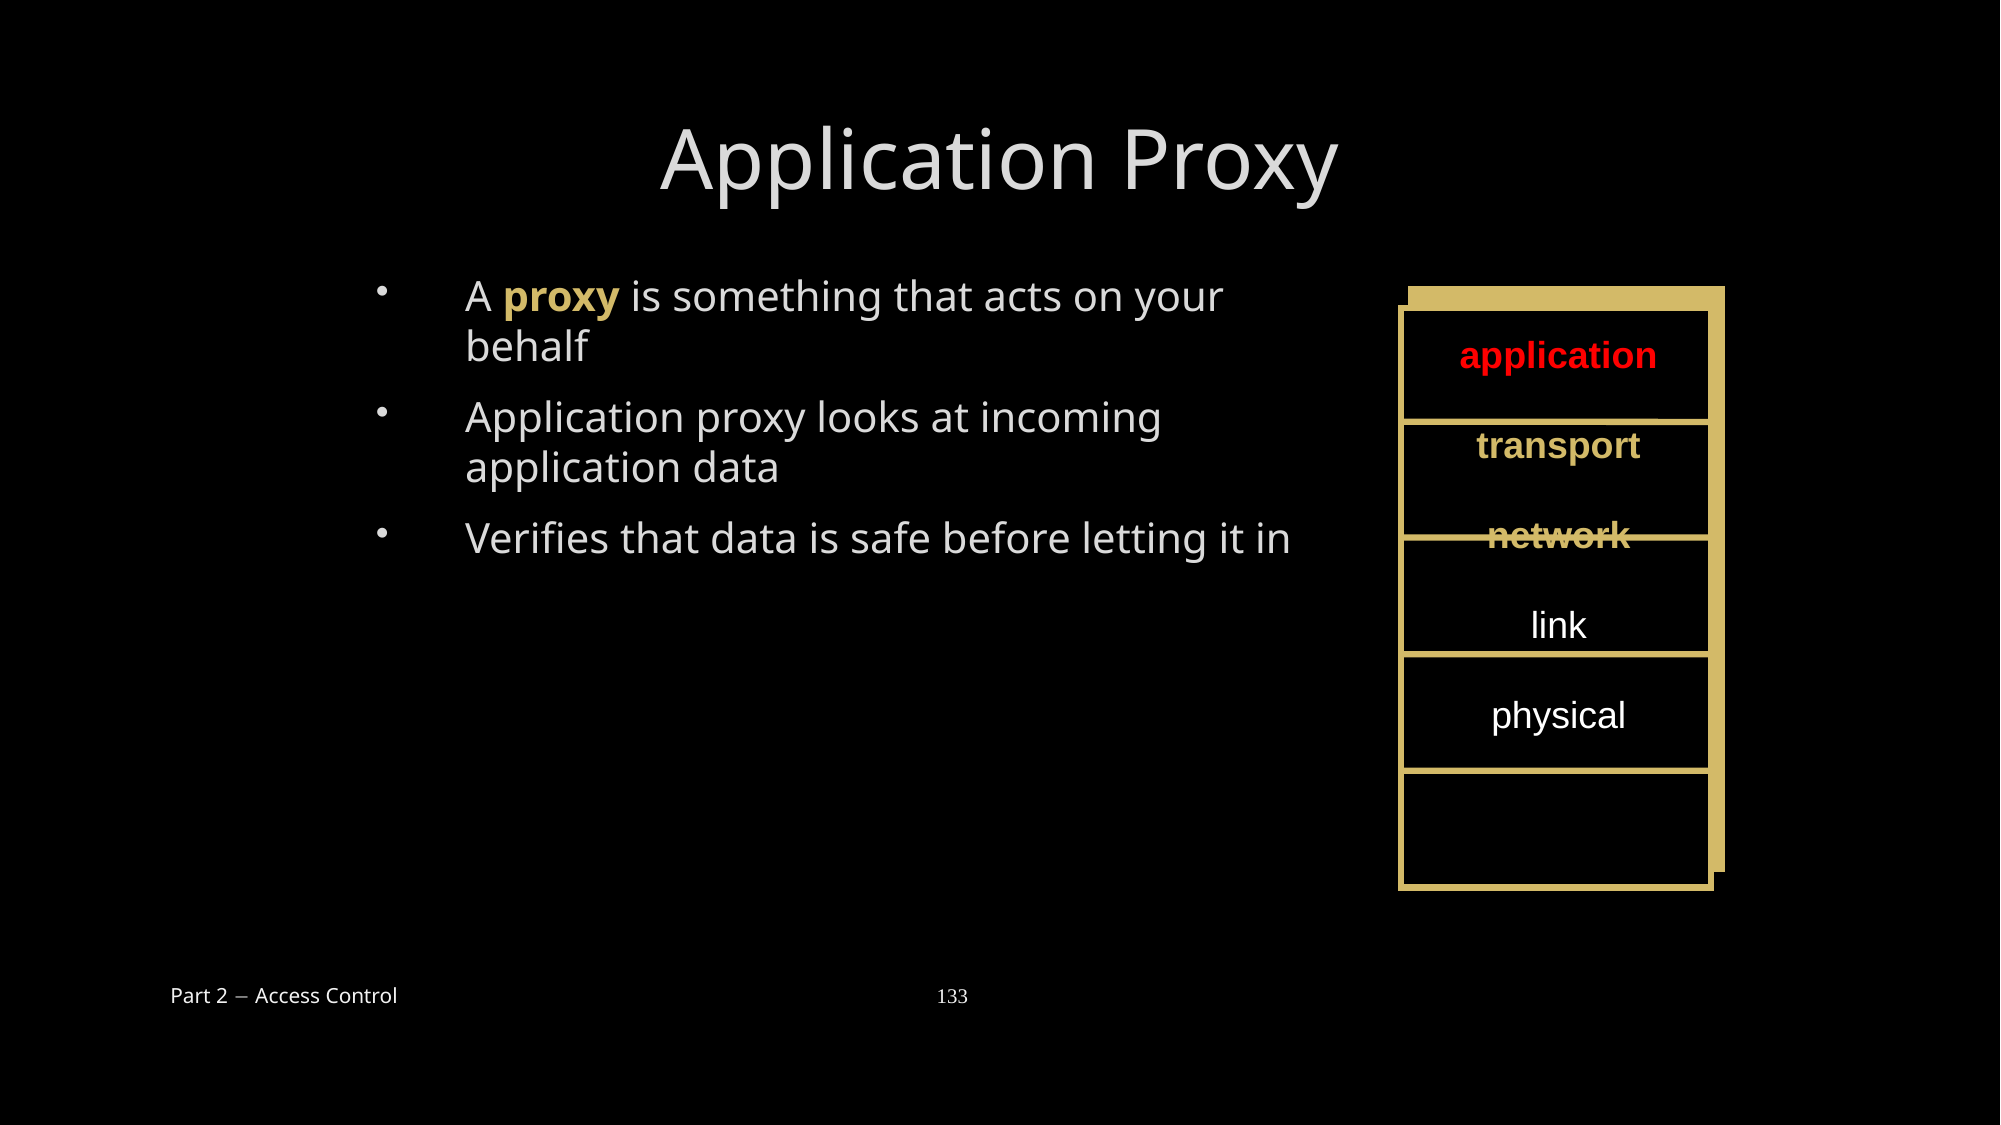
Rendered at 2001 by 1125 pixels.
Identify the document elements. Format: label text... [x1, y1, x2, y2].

text_box [1411, 289, 1722, 869]
footer Part 2  Access Control 133 [149, 965, 1245, 1025]
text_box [1399, 308, 1712, 888]
list A proxy is something that acts on your behalf Application proxy looks at incoming application data Verifies that data is safe before letting it in [362, 262, 1350, 963]
title Application Proxy [362, 62, 1638, 250]
